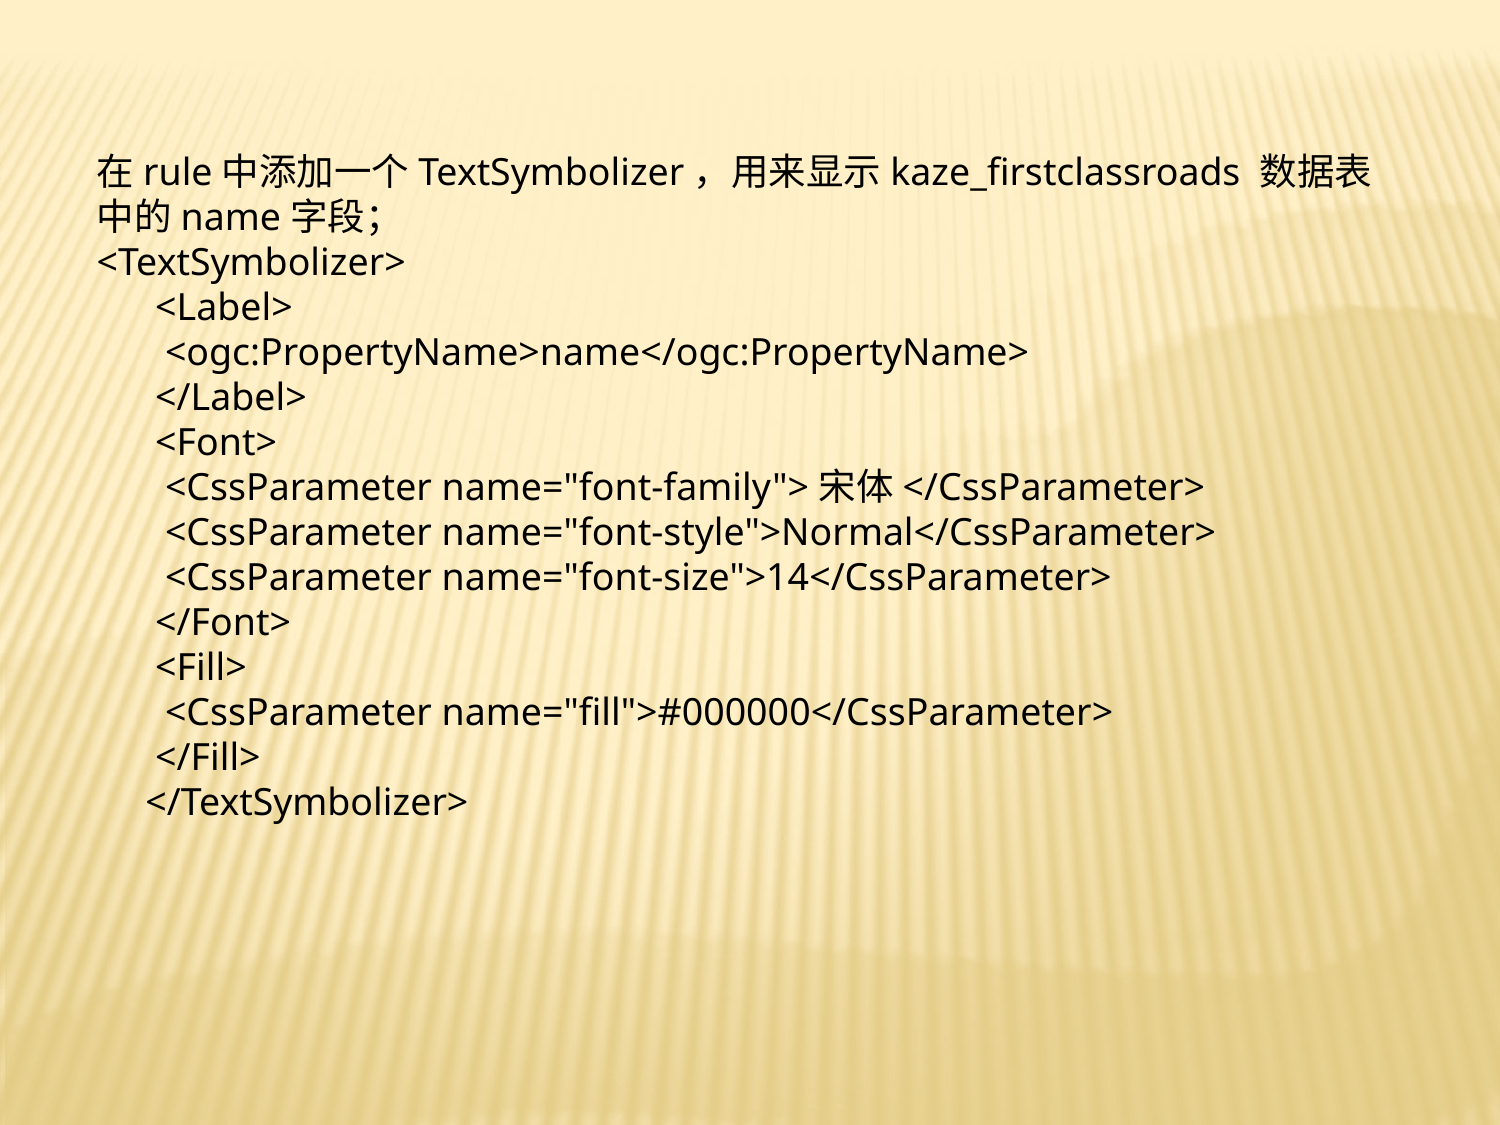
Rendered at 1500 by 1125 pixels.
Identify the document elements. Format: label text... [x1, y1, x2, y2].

text_box 在rule中添加一个TextSymbolizer，用来显示kaze_firstclassroads 数据表中的name字段； <TextSymbolizer> <Label> <ogc:PropertyName>name</ogc:PropertyName> </Label> <Font> <CssParameter name="font-family">宋体</CssParameter> <CssParameter name="font-style">Normal</CssParameter> <CssParameter name="font-size">14</CssParameter> </Font> <Fill> <CssParameter name="fill">#000000</CssParameter> </Fill> </TextSymbolizer> [81, 140, 1407, 831]
